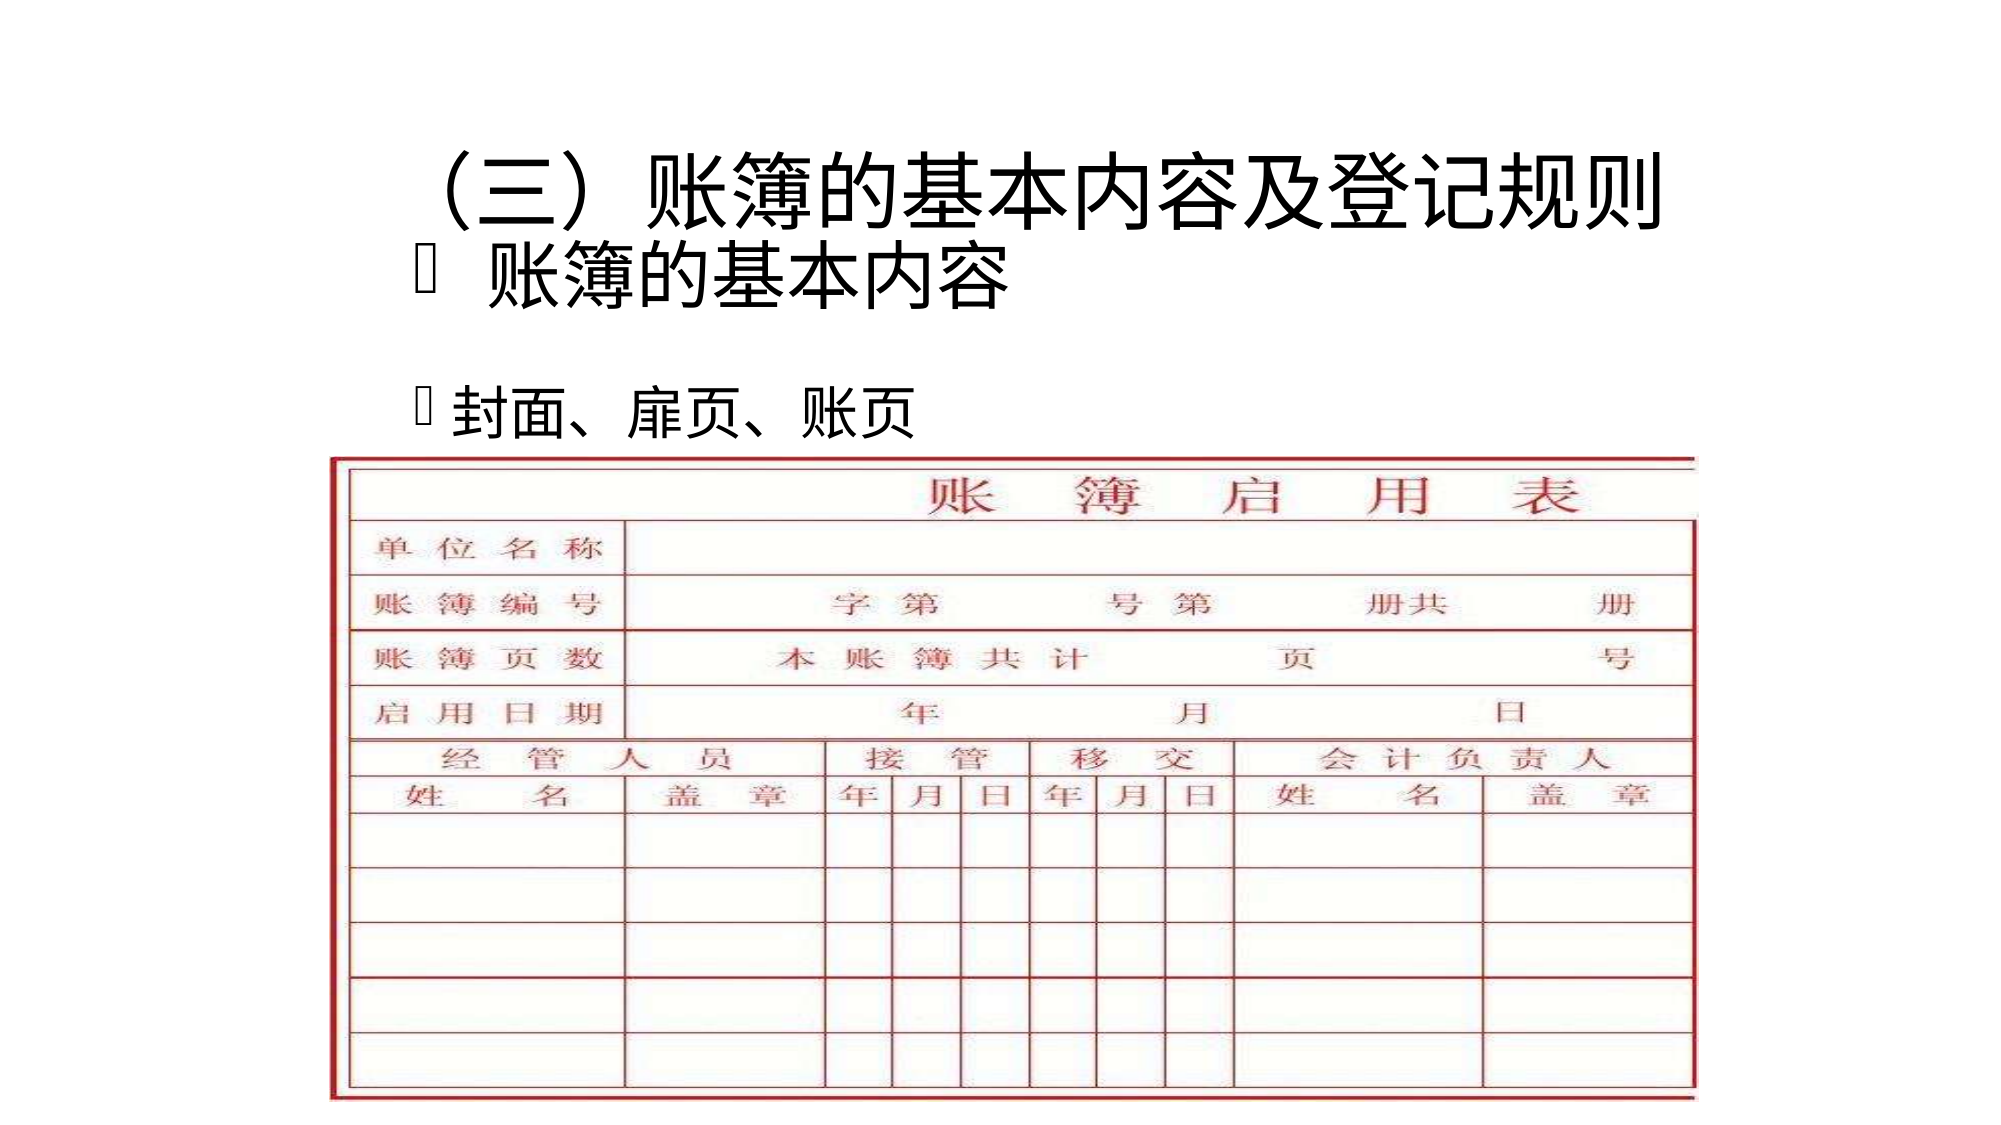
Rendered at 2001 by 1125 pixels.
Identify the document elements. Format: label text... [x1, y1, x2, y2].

title （三）账簿的基本内容及登记规则 [373, 101, 1699, 290]
list 账簿的基本内容 封面、扉页、账页 [398, 231, 1612, 456]
picture [329, 456, 1699, 1102]
